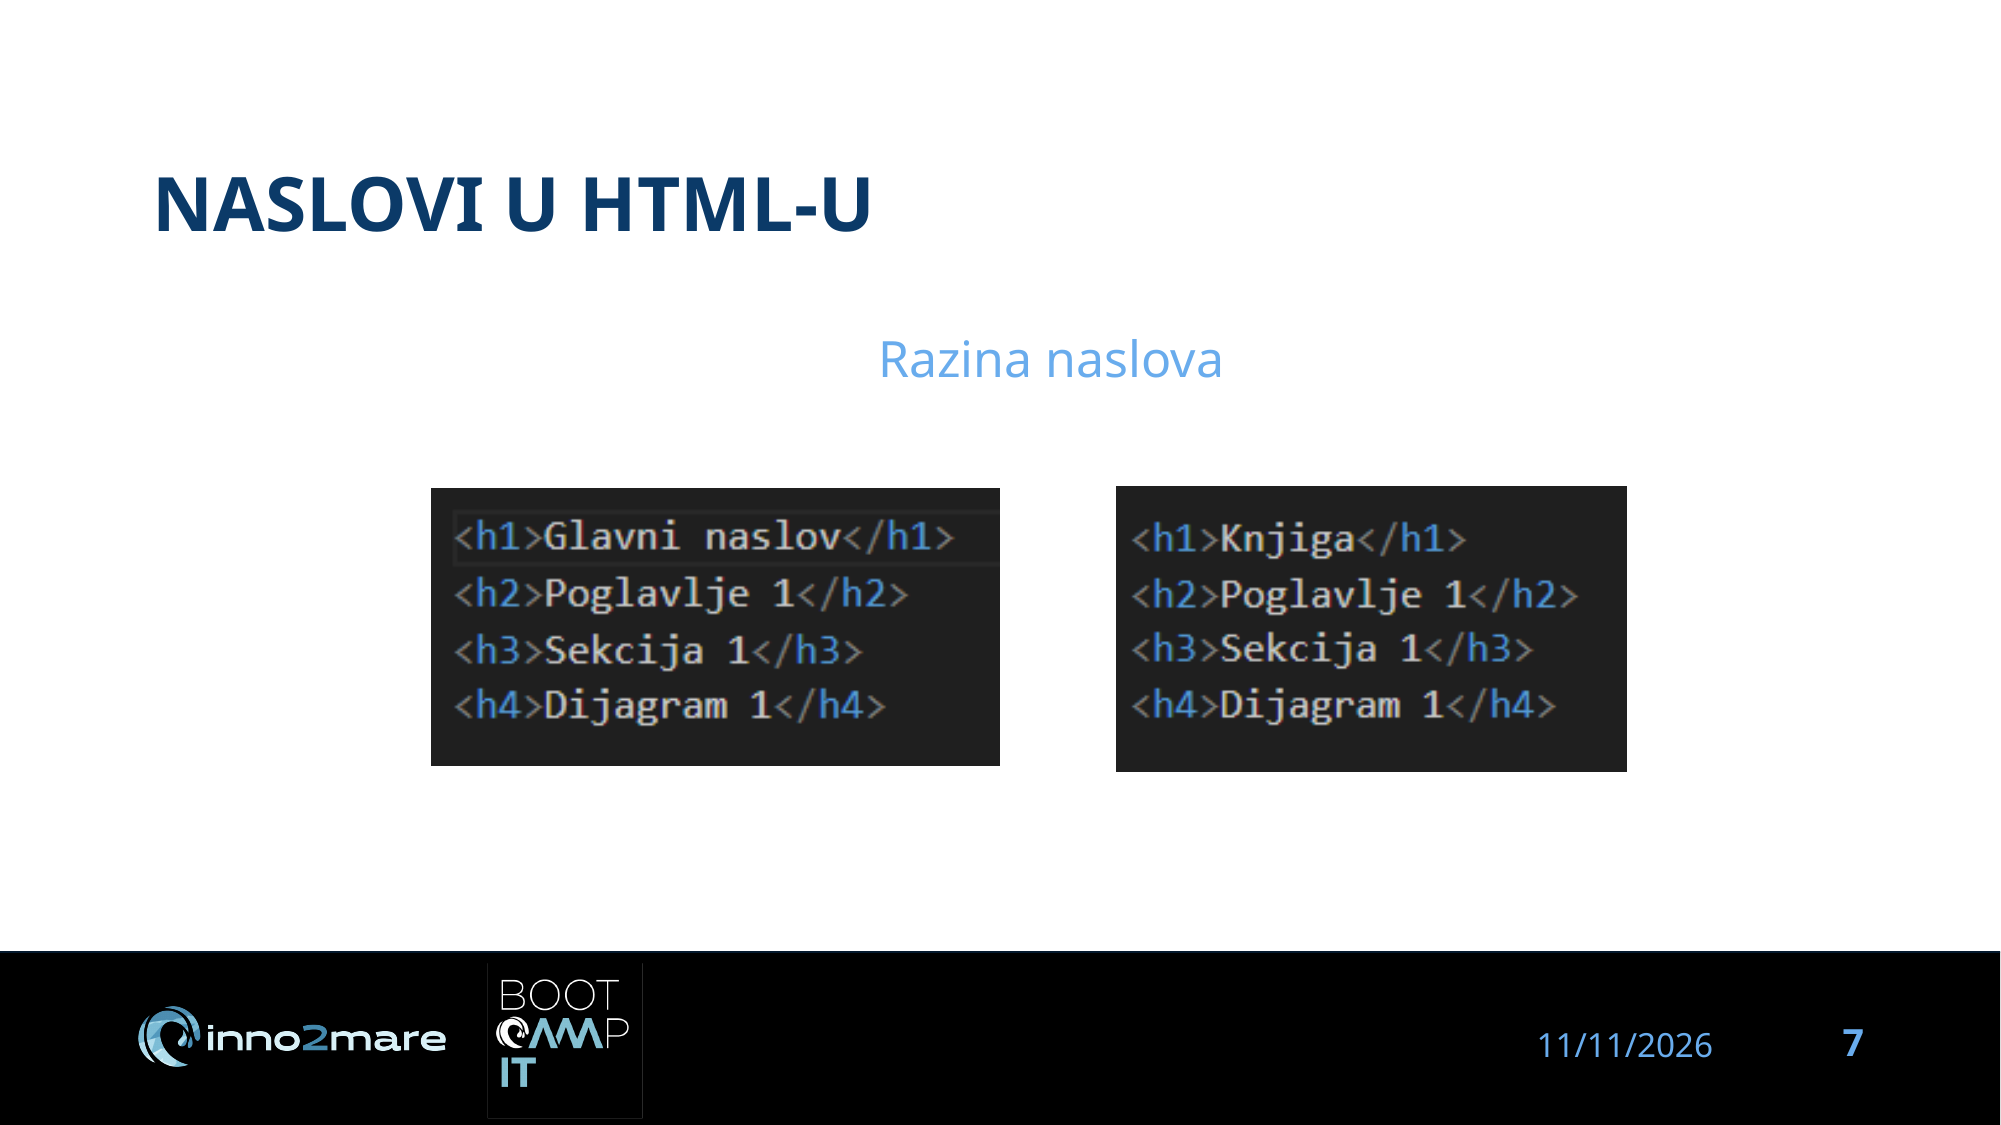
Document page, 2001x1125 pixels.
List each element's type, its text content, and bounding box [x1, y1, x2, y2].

text_box Razina naslova [187, 327, 1913, 399]
picture [1116, 486, 1627, 772]
picture [138, 957, 690, 1124]
picture [431, 488, 1000, 766]
title Naslovi u HTML-u [137, 137, 1863, 278]
